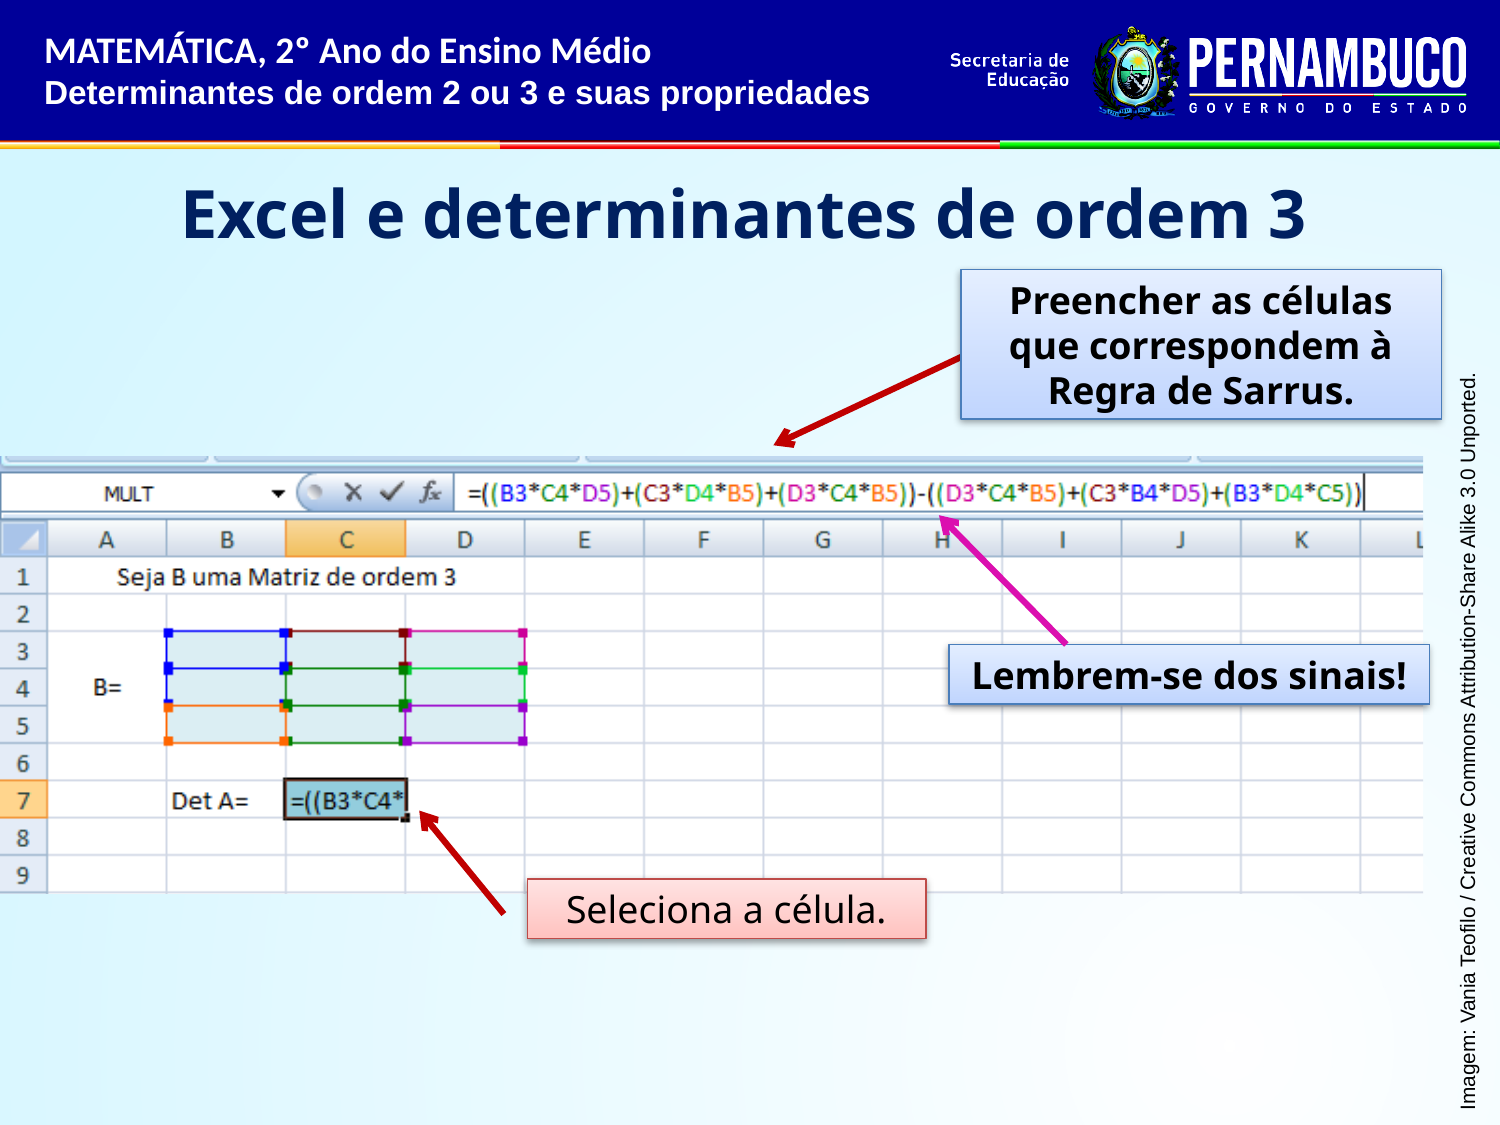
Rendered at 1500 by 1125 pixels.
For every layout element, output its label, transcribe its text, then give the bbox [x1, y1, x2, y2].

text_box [938, 514, 1067, 645]
text_box Excel e determinantes de ordem 3 [93, 163, 1395, 259]
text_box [773, 351, 973, 446]
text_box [418, 810, 505, 915]
picture [0, 0, 1500, 1125]
text_box Imagem: Vania Teofilo / Creative Commons Attribution-Share Alike 3.0 Unported. [1446, 149, 1487, 1125]
text_box MATEMÁTICA, 2º Ano do Ensino Médio Determinantes de ordem 2 ou 3 e suas propriedades [29, 18, 914, 164]
text_box Preencher as células que correspondem à Regra de Sarrus. [960, 269, 1442, 420]
text_box Seleciona a célula. [527, 902, 927, 939]
